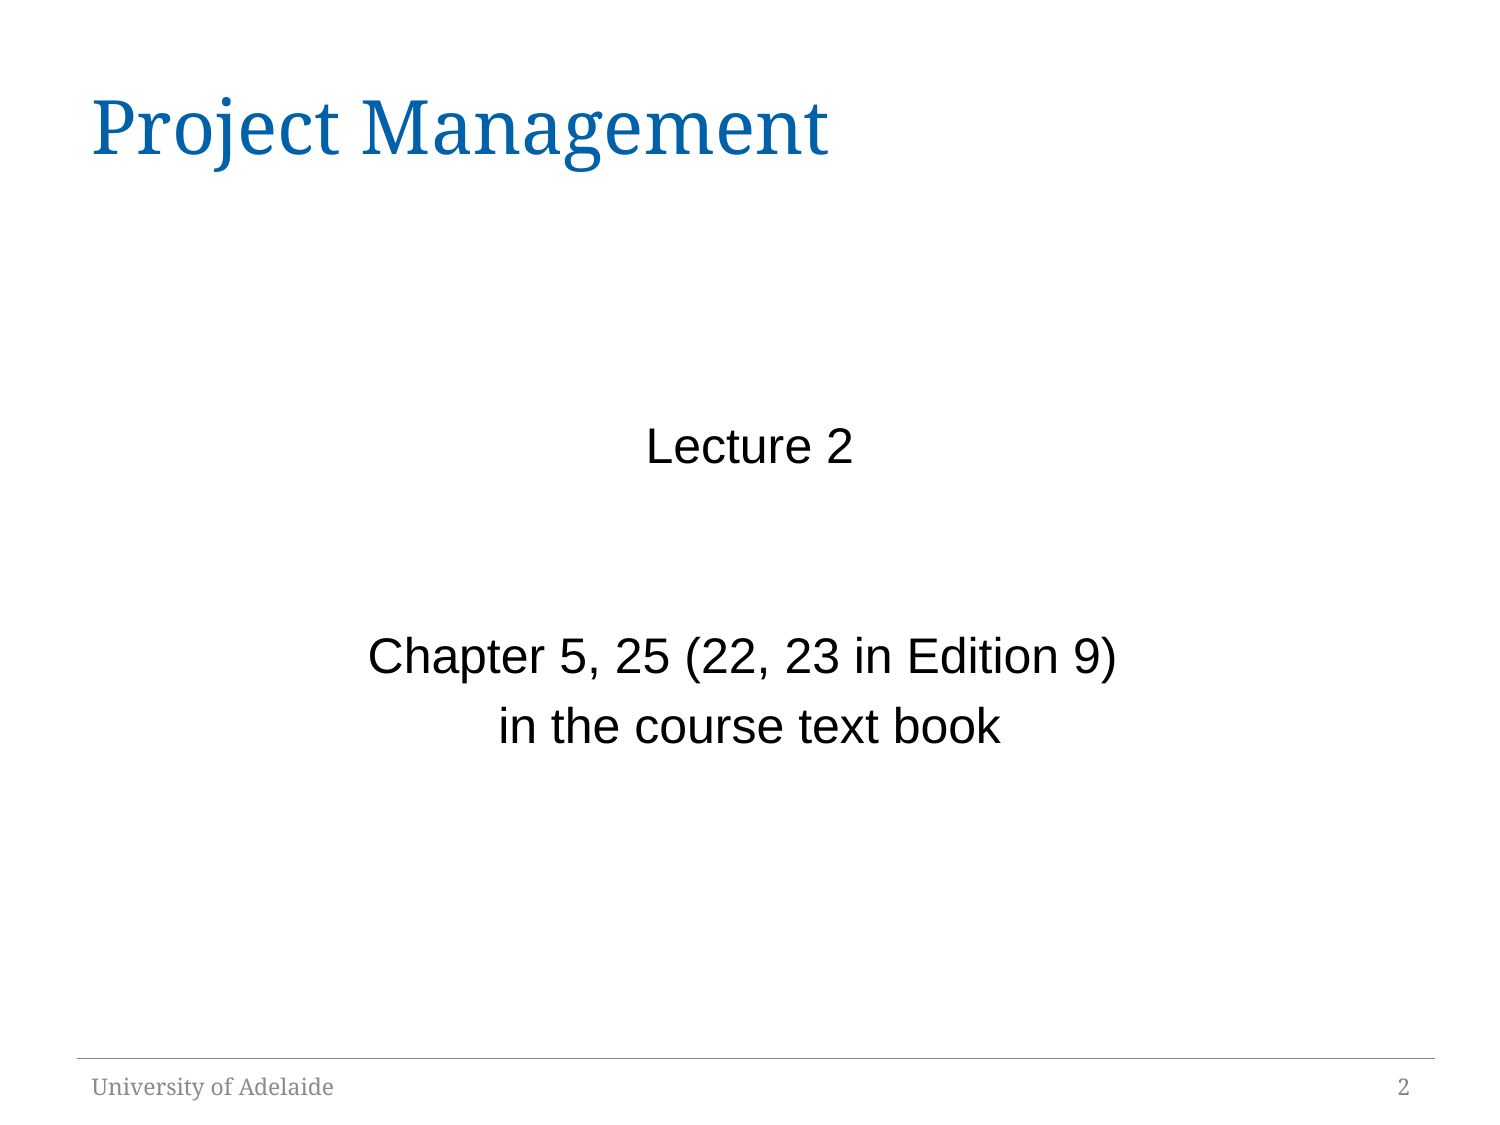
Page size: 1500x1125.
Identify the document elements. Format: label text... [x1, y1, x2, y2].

footer University of Adelaide [76, 1057, 420, 1118]
title Project Management [76, 54, 1427, 194]
list Lecture 2 Chapter 5, 25 (22, 23 in Edition 9) in the course text book [75, 231, 1425, 1005]
slide_number 2 [1175, 1057, 1425, 1118]
